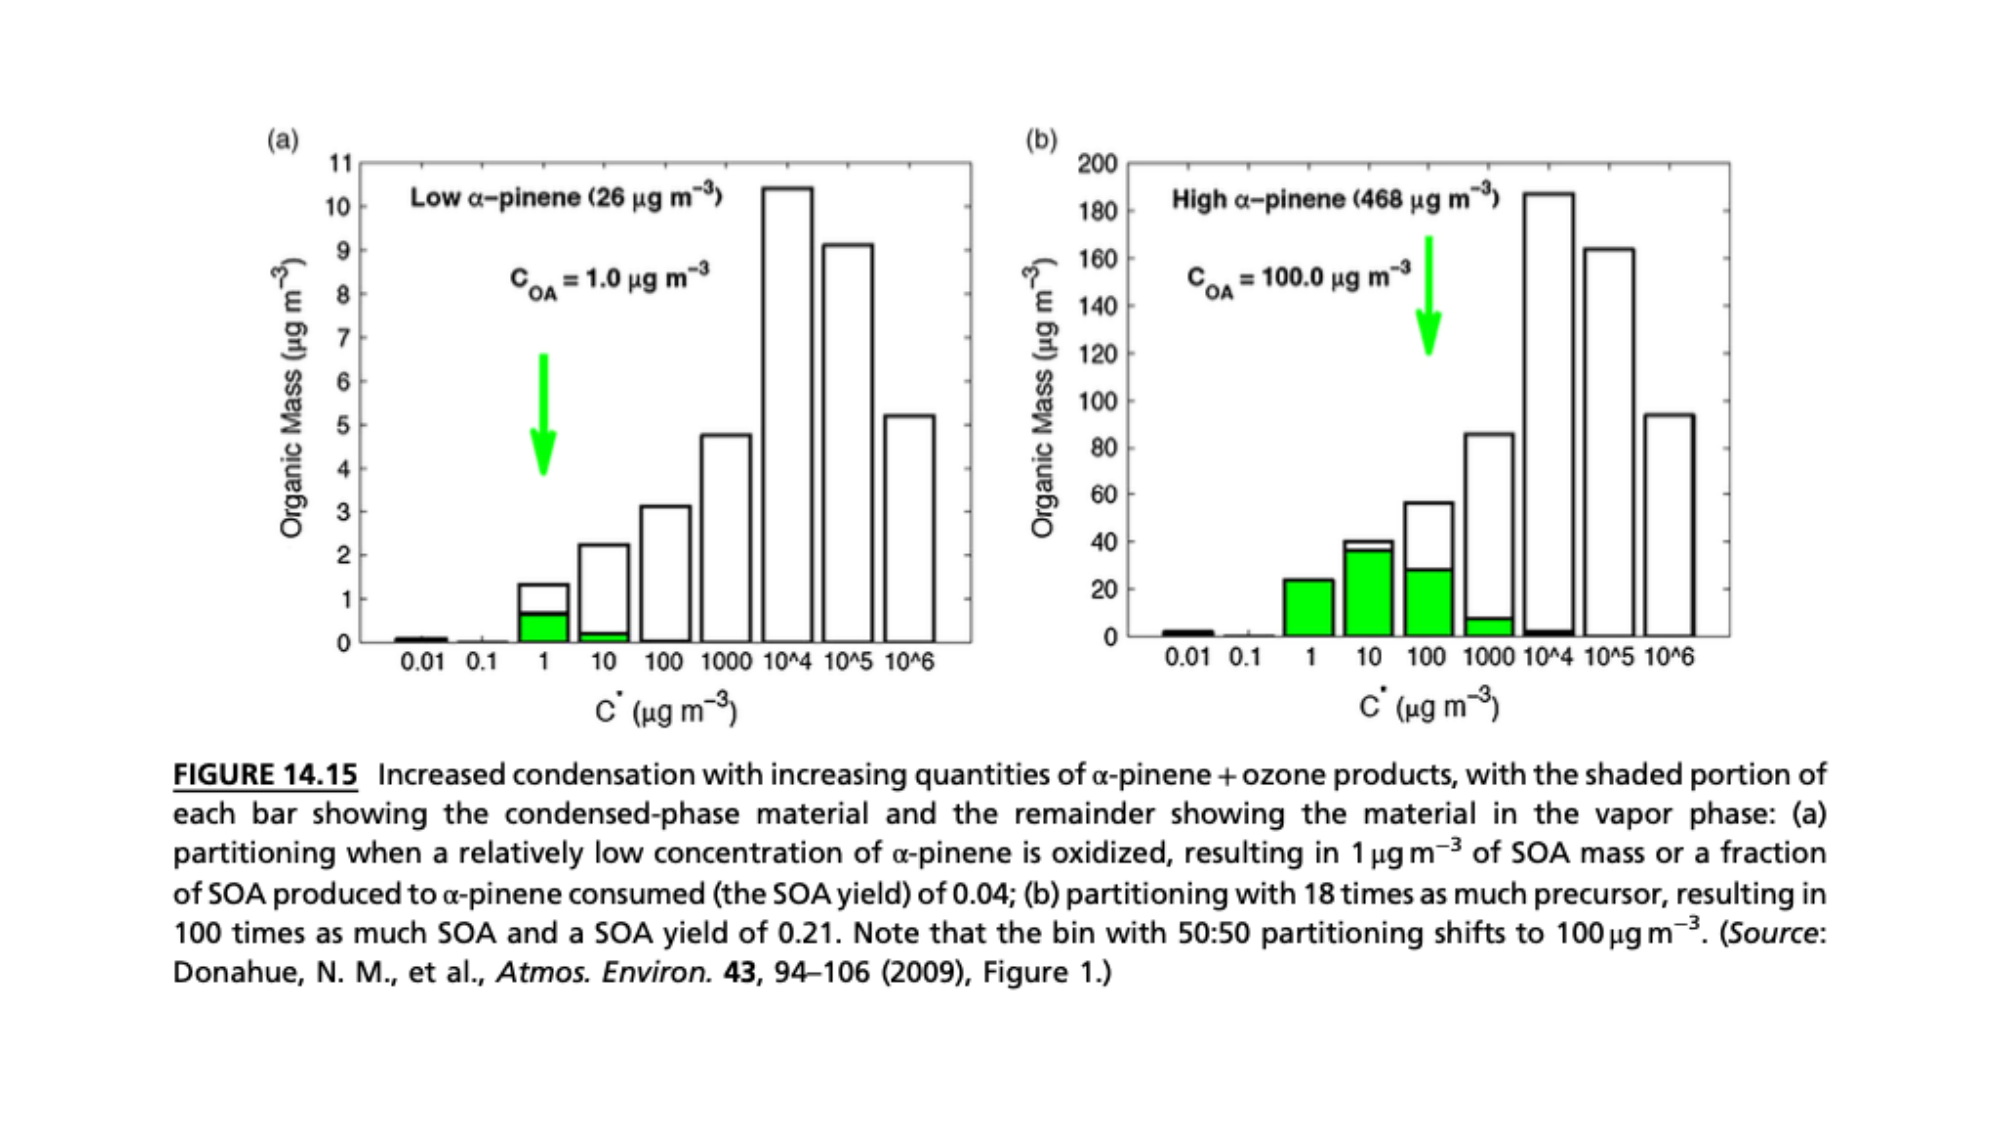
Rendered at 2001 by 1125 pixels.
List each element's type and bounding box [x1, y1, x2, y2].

picture [105, 112, 1895, 1012]
